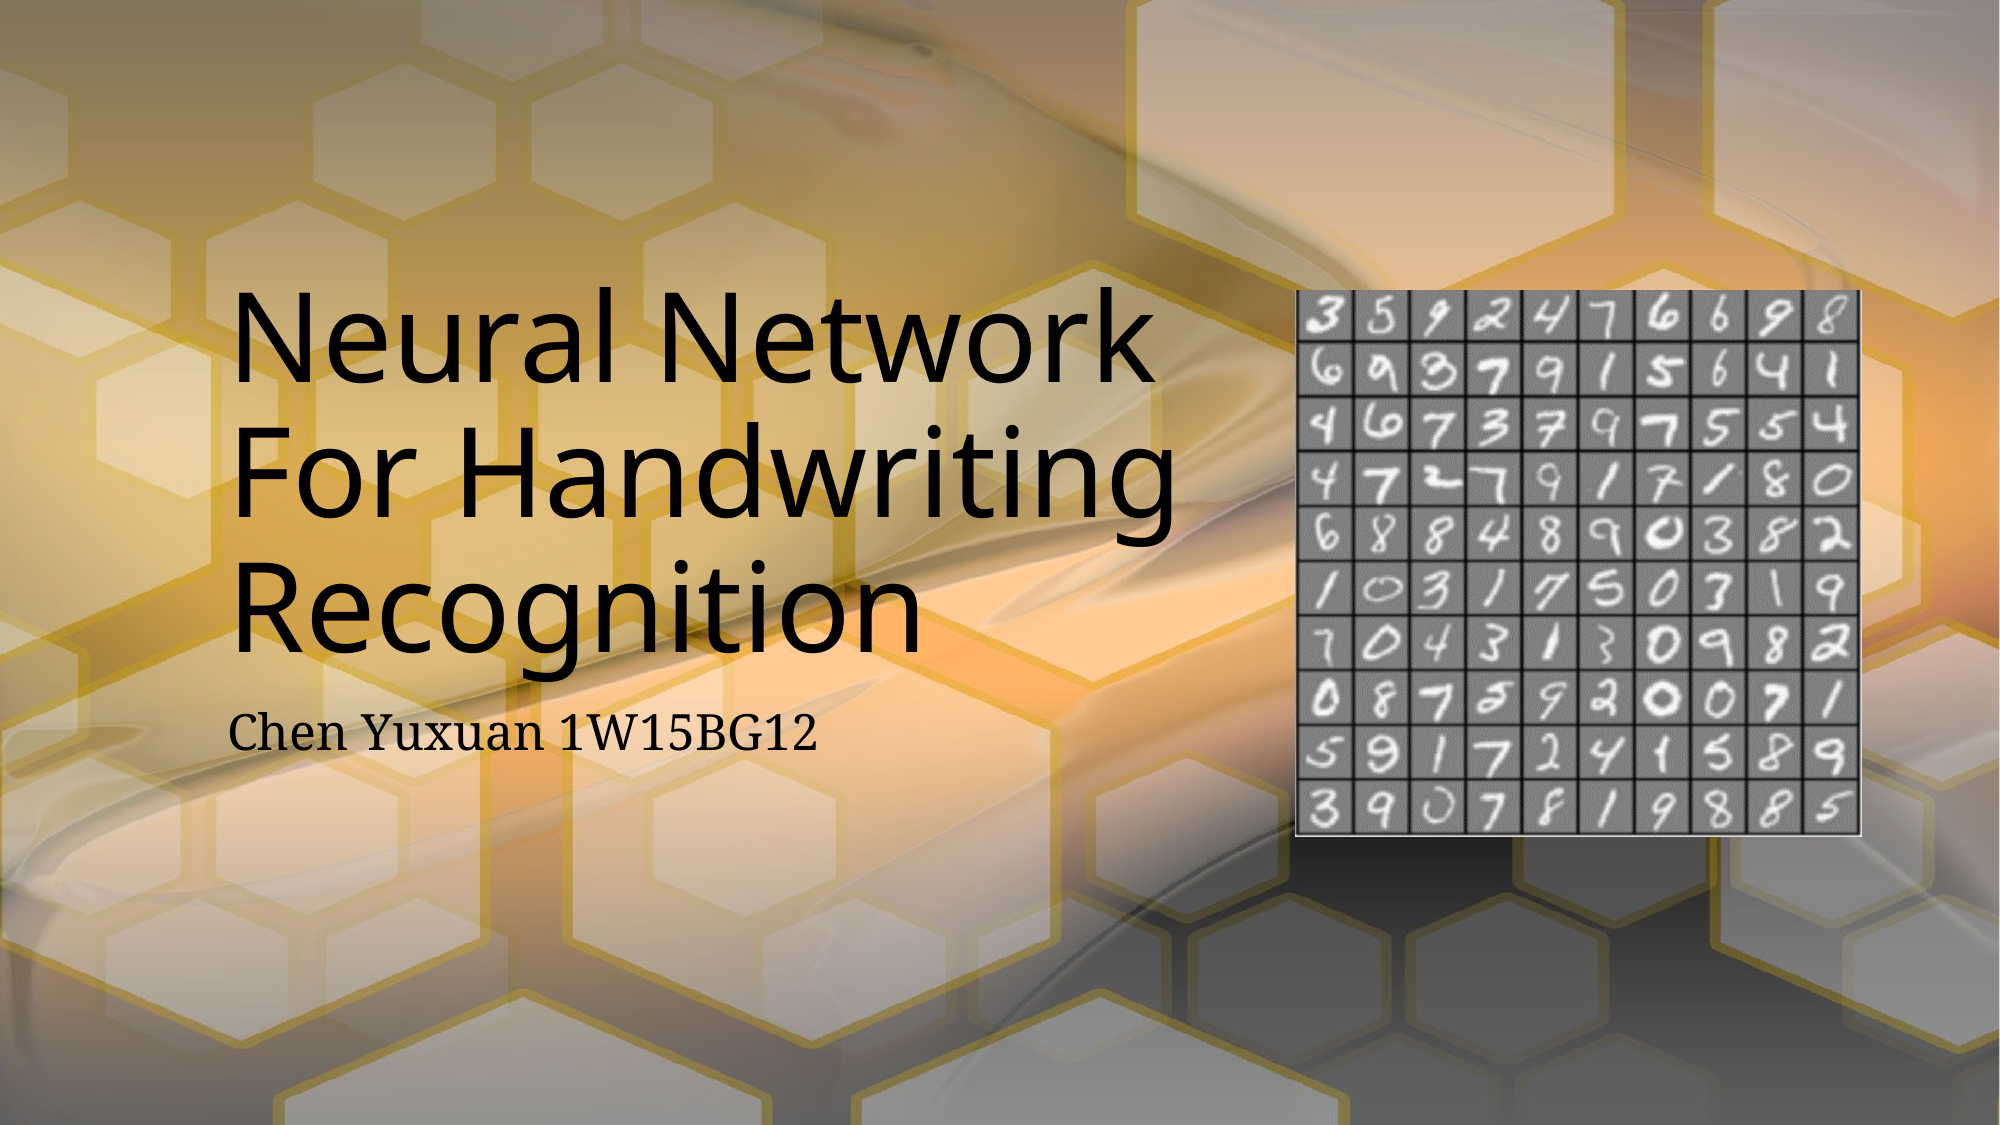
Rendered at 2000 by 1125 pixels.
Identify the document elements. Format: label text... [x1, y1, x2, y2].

subtitle Chen Yuxuan 1W15BG12 [212, 699, 1600, 925]
picture [0, 0, 2000, 1125]
title Neural Network For Handwriting Recognition [212, 162, 1600, 688]
